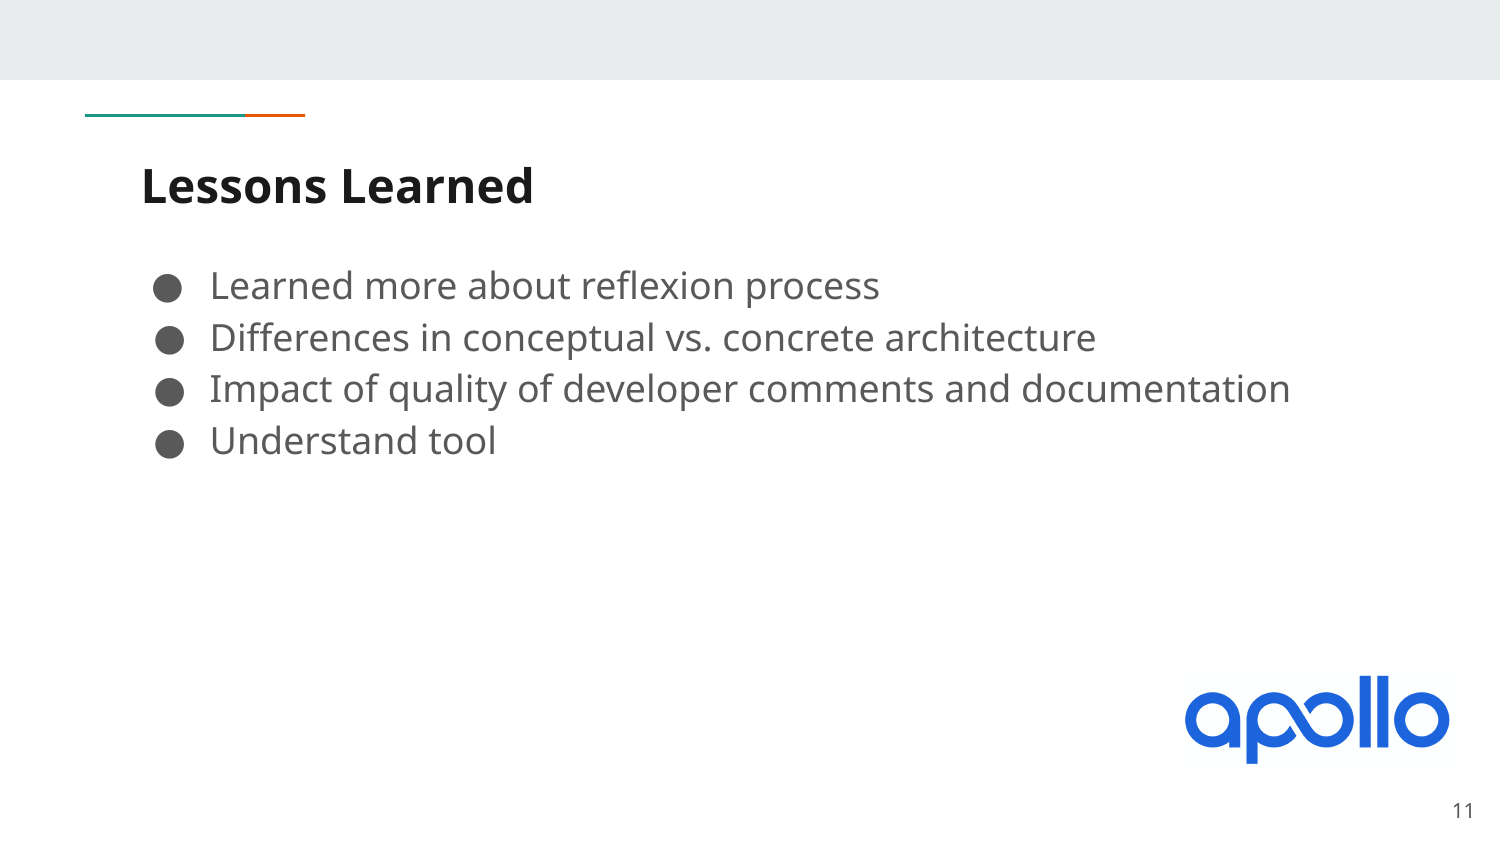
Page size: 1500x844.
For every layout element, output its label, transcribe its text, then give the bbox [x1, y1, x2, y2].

picture [1181, 666, 1457, 773]
slide_number ‹#› [1400, 779, 1491, 844]
list Learned more about reflexion process Differences in conceptual vs. concrete architecture Impact of quality of developer comments and documentation Understand tool [119, 240, 1381, 712]
title Lessons Learned [125, 140, 1387, 229]
